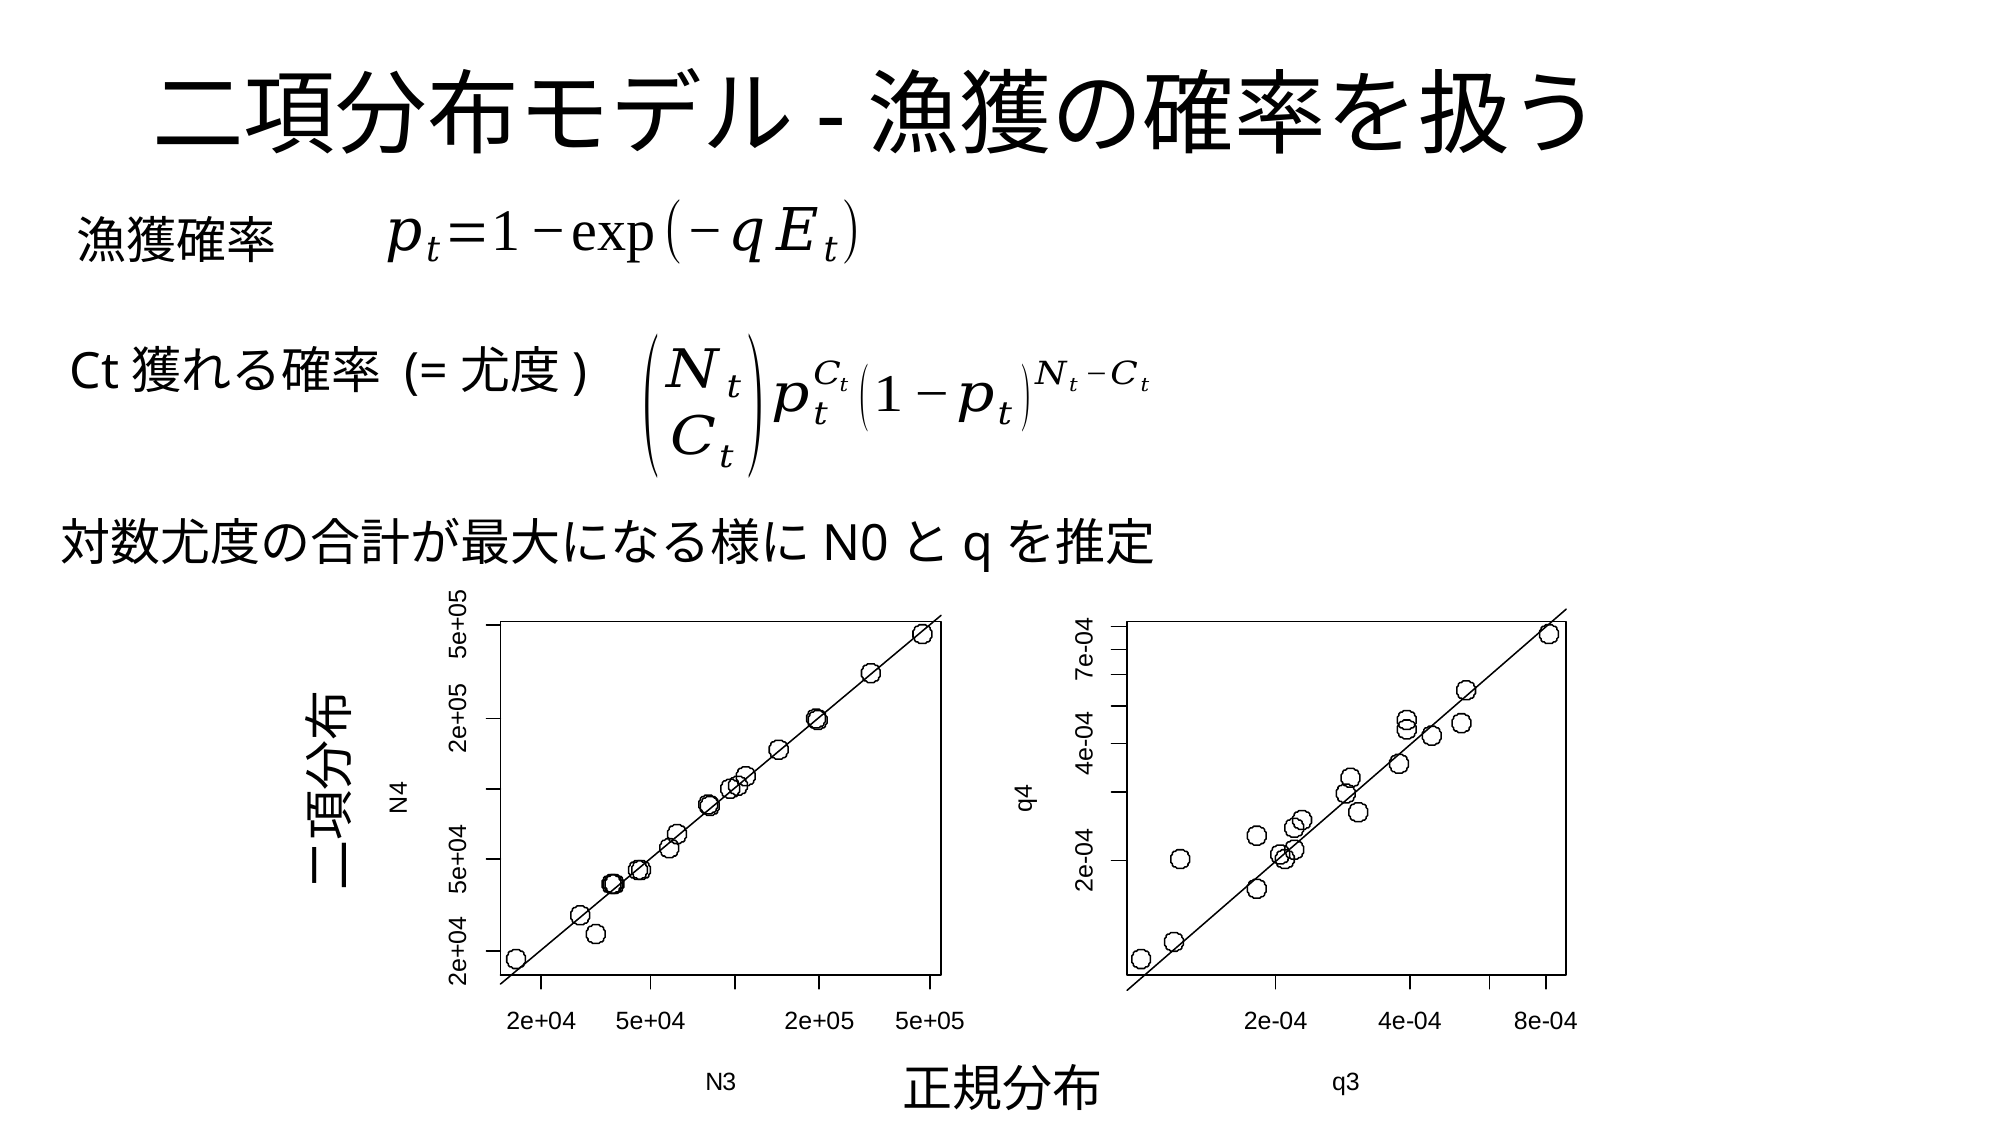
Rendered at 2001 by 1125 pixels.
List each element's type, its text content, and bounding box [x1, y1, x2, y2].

text_box 漁獲確率 [62, 201, 292, 277]
picture [378, 499, 1629, 1125]
text_box Ct獲れる確率 (=尤度) [55, 331, 602, 406]
text_box 対数尤度の合計が最大になる様にN0とqを推定 [45, 502, 378, 578]
text_box 二項分布モデル-漁獲の確率を扱う [137, 59, 1863, 278]
text_box 二項分布 [289, 675, 365, 906]
